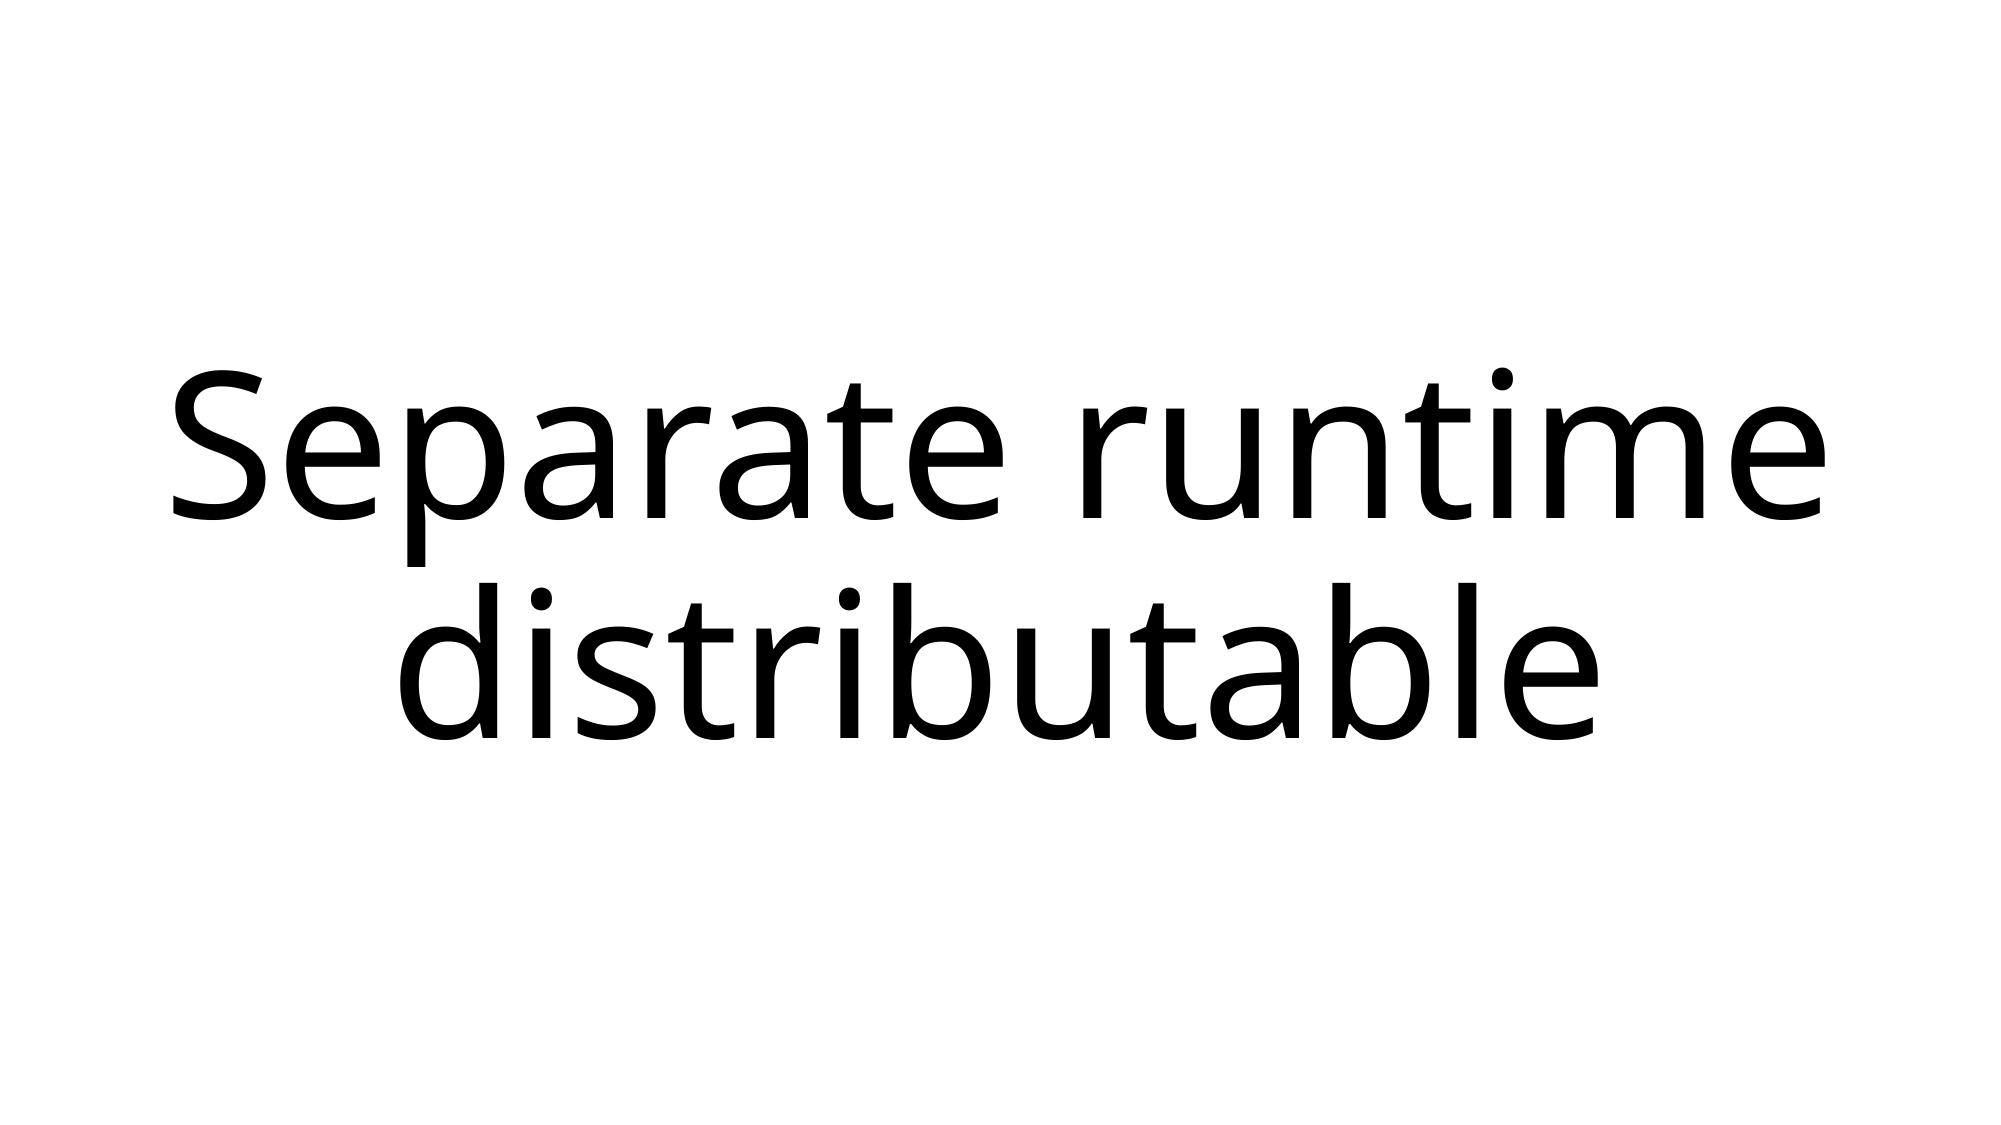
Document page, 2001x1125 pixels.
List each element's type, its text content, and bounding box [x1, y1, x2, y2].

list Separate runtime distributable [0, 0, 2000, 1125]
